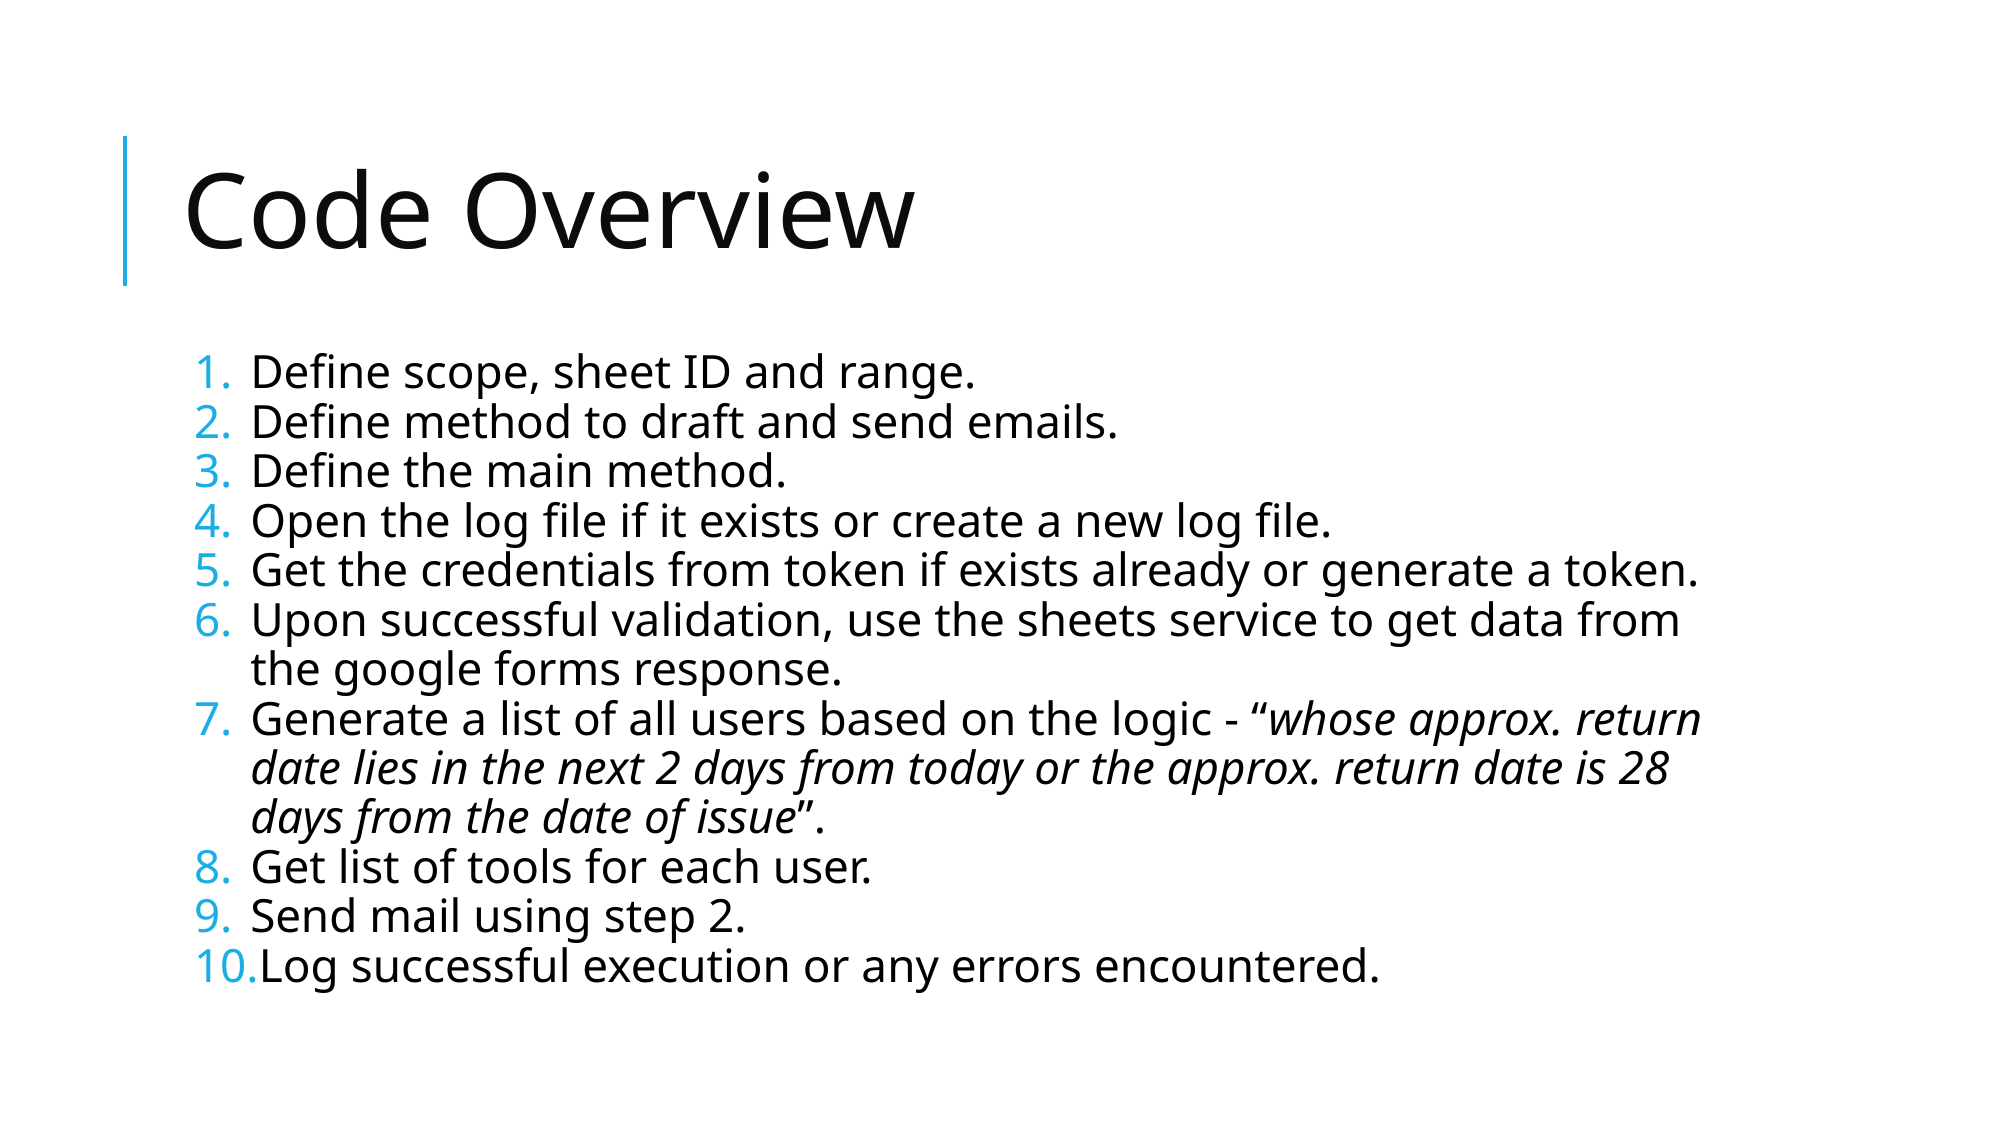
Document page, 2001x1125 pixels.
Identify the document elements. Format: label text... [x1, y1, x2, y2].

title Code Overview [168, 96, 1763, 341]
list Define scope, sheet ID and range. Define method to draft and send emails. Define the main method. Open the log file if it exists or create a new log file. Get the credentials from token if exists already or generate a token. Upon successful validation, use the sheets service to get data from the google forms response. Generate a list of all users based on the logic - “whose approx. return date lies in the next 2 days from today or the approx. return date is 28 days from the date of issue”. Get list of tools for each user. Send mail using step 2. Log successful execution or any errors encountered. [168, 341, 1763, 1002]
